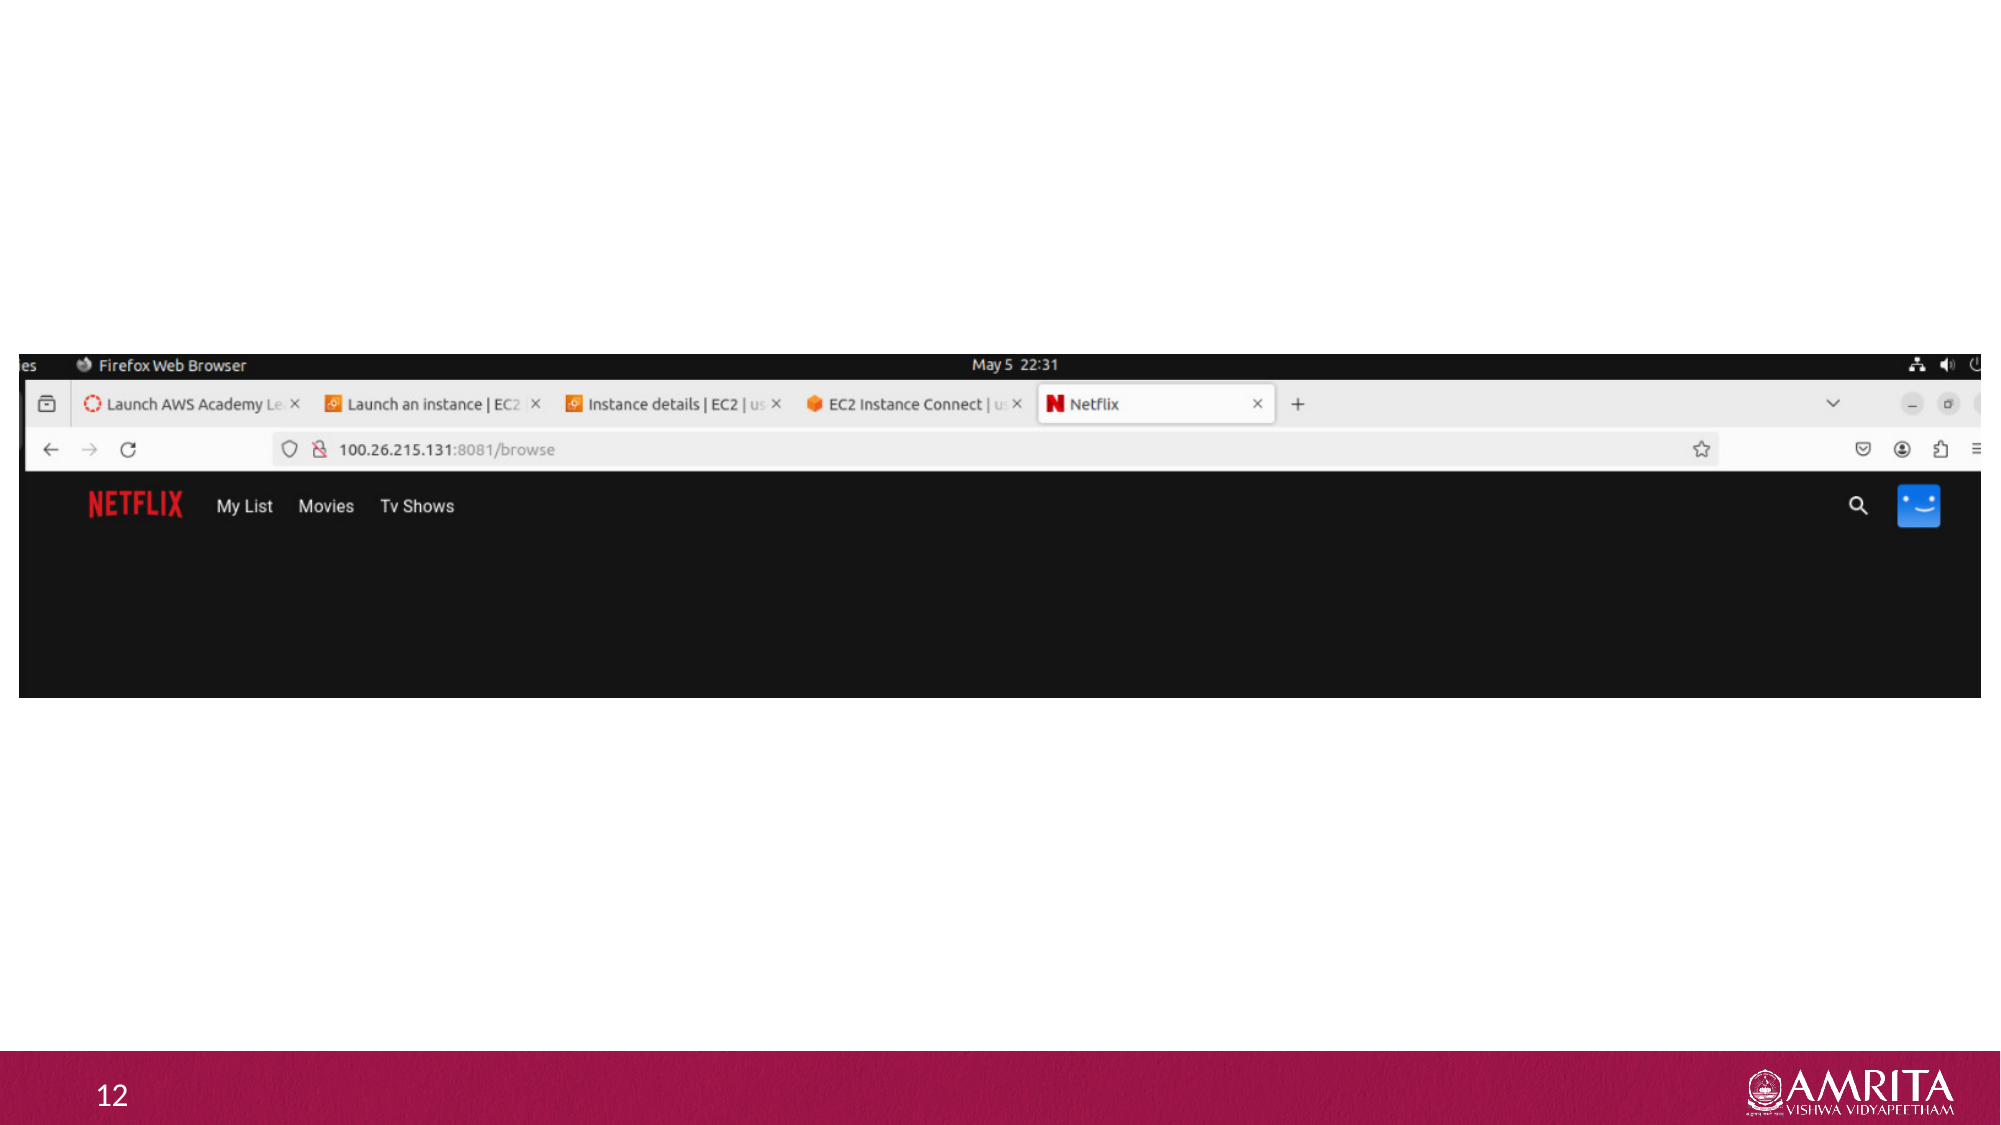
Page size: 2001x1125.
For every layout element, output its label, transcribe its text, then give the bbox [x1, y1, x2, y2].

slide_number 12 [19, 1062, 144, 1123]
picture [0, 1051, 2001, 1125]
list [19, 354, 1981, 698]
